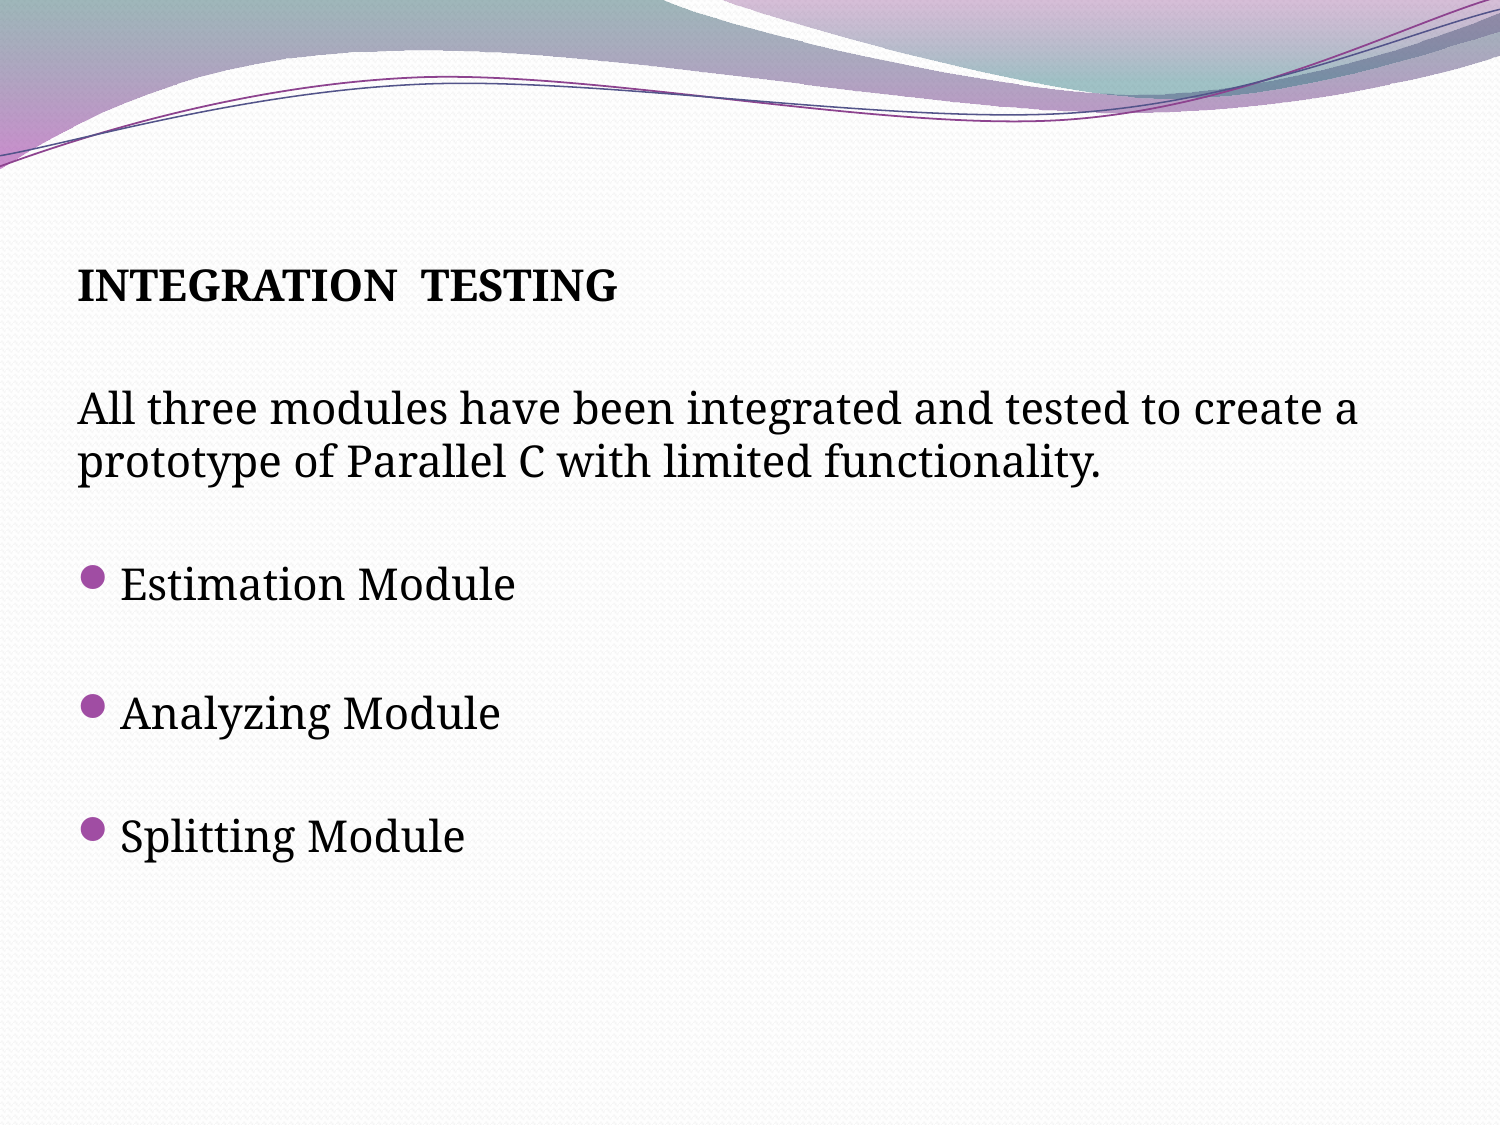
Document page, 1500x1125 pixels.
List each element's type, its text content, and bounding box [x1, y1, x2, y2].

list INTEGRATION TESTING All three modules have been integrated and tested to create a prototype of Parallel C with limited functionality. Estimation Module Analyzing Module Splitting Module [62, 249, 1413, 970]
